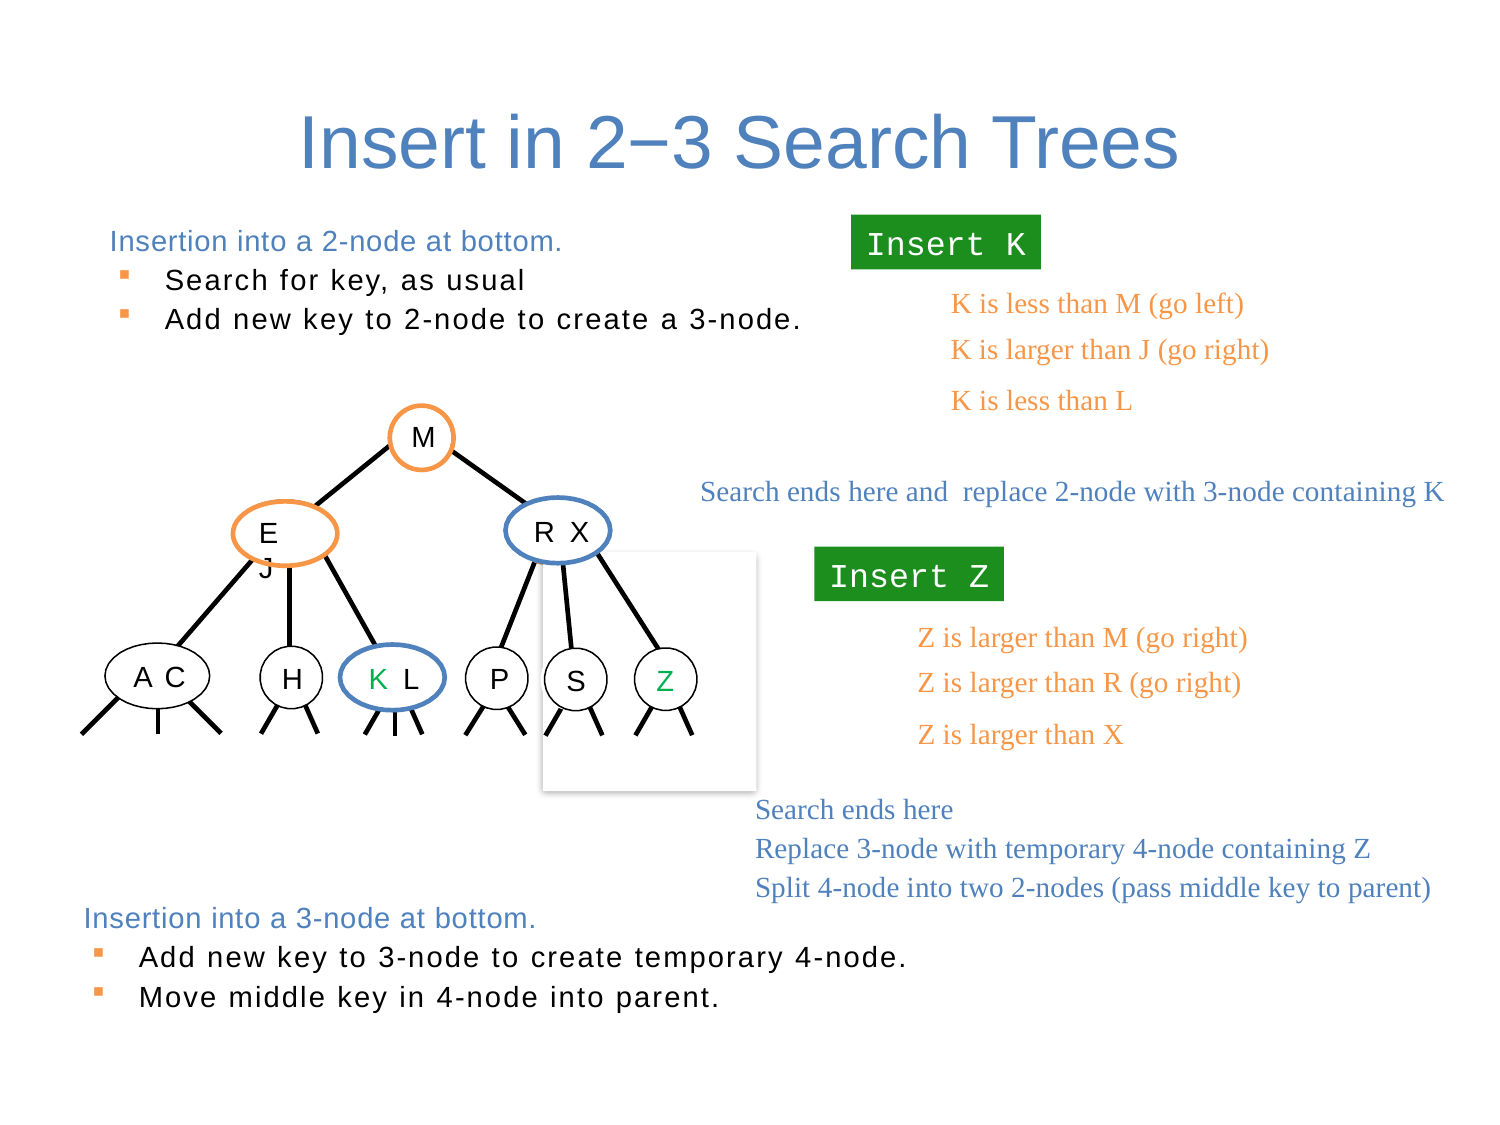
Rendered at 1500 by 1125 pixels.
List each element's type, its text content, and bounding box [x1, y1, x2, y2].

text_box K is less than L [936, 374, 1149, 424]
text_box [542, 551, 757, 792]
text_box Insert K [851, 214, 1041, 270]
text_box K is less than M (go left) [936, 277, 1260, 322]
text_box Z is larger than X [902, 707, 1139, 758]
text_box Z is larger than R (go right) [902, 656, 1257, 707]
text_box Insertion into a 3-node at bottom. Add new key to 3-node to create temporary 4-node. Move middle key in 4-node into parent. [81, 897, 916, 1013]
text_box [104, 643, 210, 709]
title Insert in 2−3 Search Trees [75, 45, 1425, 233]
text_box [339, 644, 446, 711]
text_box Search ends here and replace 2-node with 3-node containing K [685, 464, 1461, 515]
text_box K is larger than J (go right) [935, 322, 1285, 373]
text_box H [279, 658, 310, 696]
text_box Insertion into a 2-node at bottom. Search for key, as usual Add new key to 2-node to create a 3-node. [107, 219, 900, 335]
text_box [260, 646, 323, 709]
text_box Z is larger than M (go right) [902, 611, 1264, 661]
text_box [505, 497, 611, 564]
text_box E J [256, 563, 310, 585]
text_box [387, 403, 456, 473]
text_box A C [131, 656, 194, 694]
text_box Insert Z [814, 546, 1004, 602]
text_box [465, 647, 528, 710]
text_box Search ends here Replace 3-node with temporary 4-node containing Z Split 4-node into two 2-nodes (pass middle key to parent) [740, 782, 1447, 950]
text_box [546, 645, 708, 712]
text_box [230, 499, 340, 568]
text_box P [487, 658, 512, 696]
